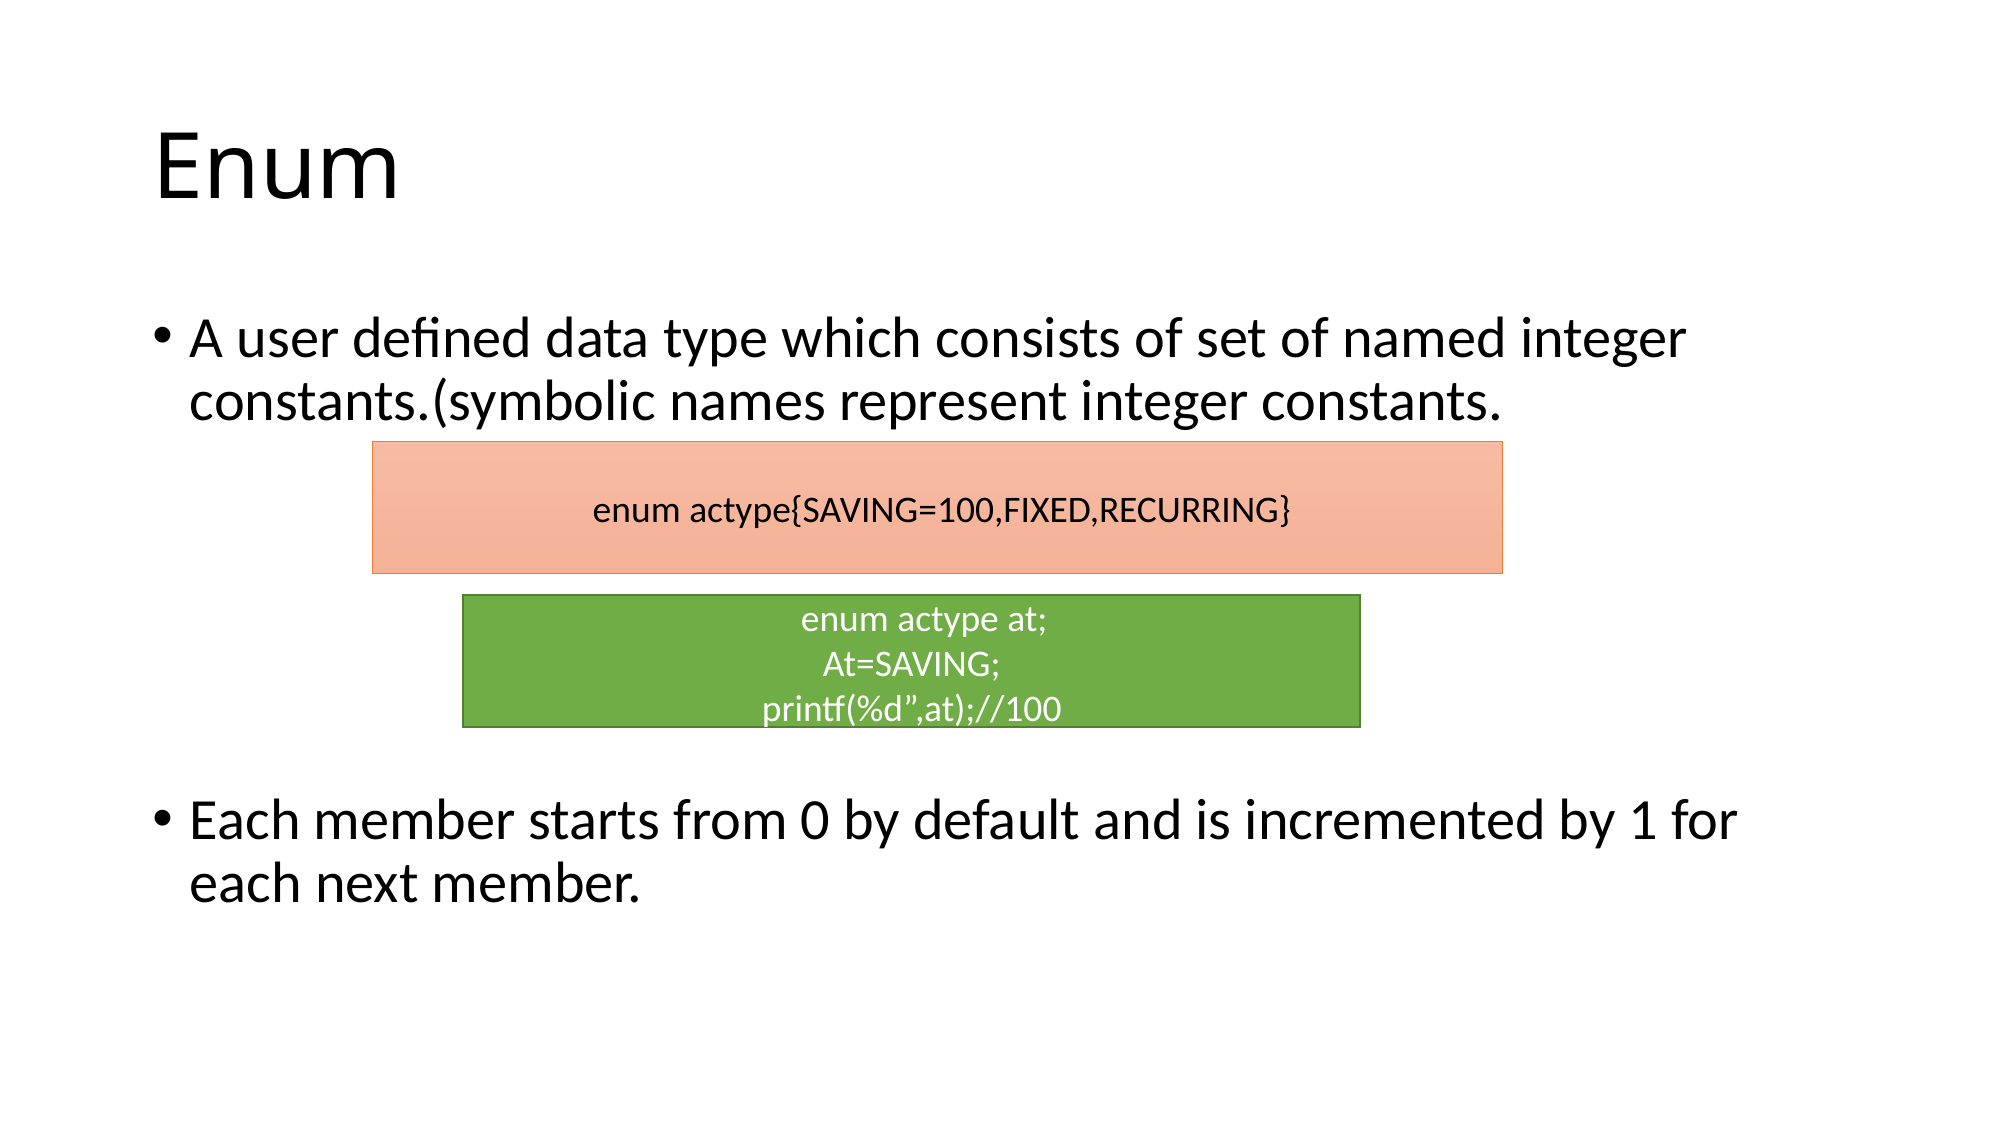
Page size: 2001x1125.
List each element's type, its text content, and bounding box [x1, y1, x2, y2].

title Enum [137, 59, 1863, 278]
text_box enum actype at; At=SAVING; printf(%d”,at);//100 [462, 594, 1361, 728]
text_box enum actype{SAVING=100,FIXED,RECURRING} [372, 441, 1503, 574]
list A user defined data type which consists of set of named integer constants.(symbolic names represent integer constants. Each member starts from 0 by default and is incremented by 1 for each next member. [137, 299, 1863, 1014]
